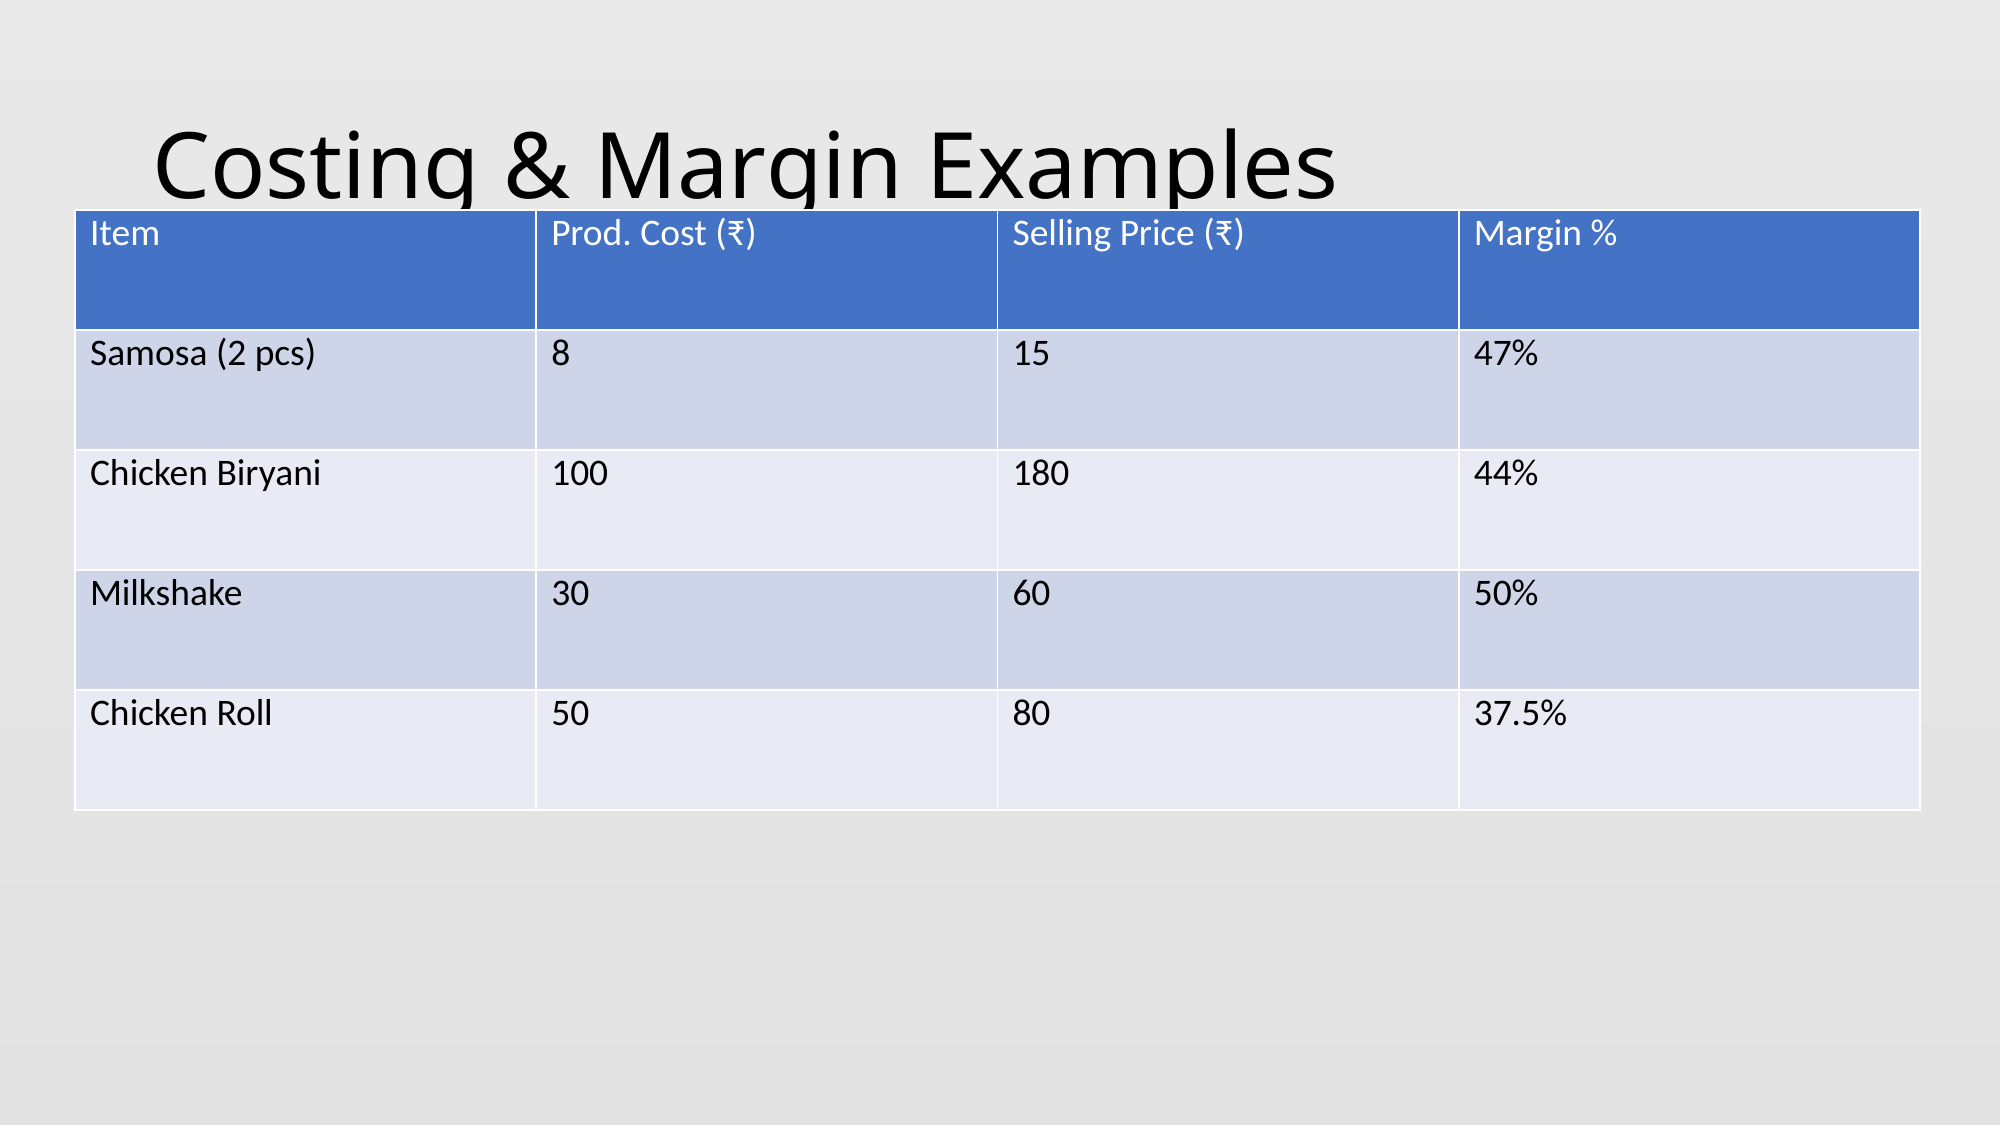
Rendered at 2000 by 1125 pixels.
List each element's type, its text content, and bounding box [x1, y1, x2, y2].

table_cell 60 [998, 571, 1458, 689]
table_header Margin % [1460, 211, 1919, 329]
table_cell 30 [537, 571, 997, 689]
table_cell 47% [1460, 331, 1919, 449]
table_cell 80 [998, 691, 1458, 809]
table_cell 8 [537, 331, 997, 449]
title Costing & Margin Examples [137, 59, 1862, 209]
table_cell Milkshake [76, 571, 535, 689]
table_header Selling Price (₹) [998, 211, 1458, 329]
table_cell 44% [1460, 451, 1919, 569]
table_cell Samosa (2 pcs) [76, 331, 535, 449]
table_cell 15 [998, 331, 1458, 449]
table_cell 50 [537, 691, 997, 809]
table_header Prod. Cost (₹) [537, 211, 997, 329]
table_cell 100 [537, 451, 997, 569]
table_cell 37.5% [1460, 691, 1919, 809]
table_cell 50% [1460, 571, 1919, 689]
table_cell Chicken Biryani [76, 451, 535, 569]
table_cell Chicken Roll [76, 691, 535, 809]
table_cell 180 [998, 451, 1458, 569]
table_header Item [76, 211, 535, 329]
